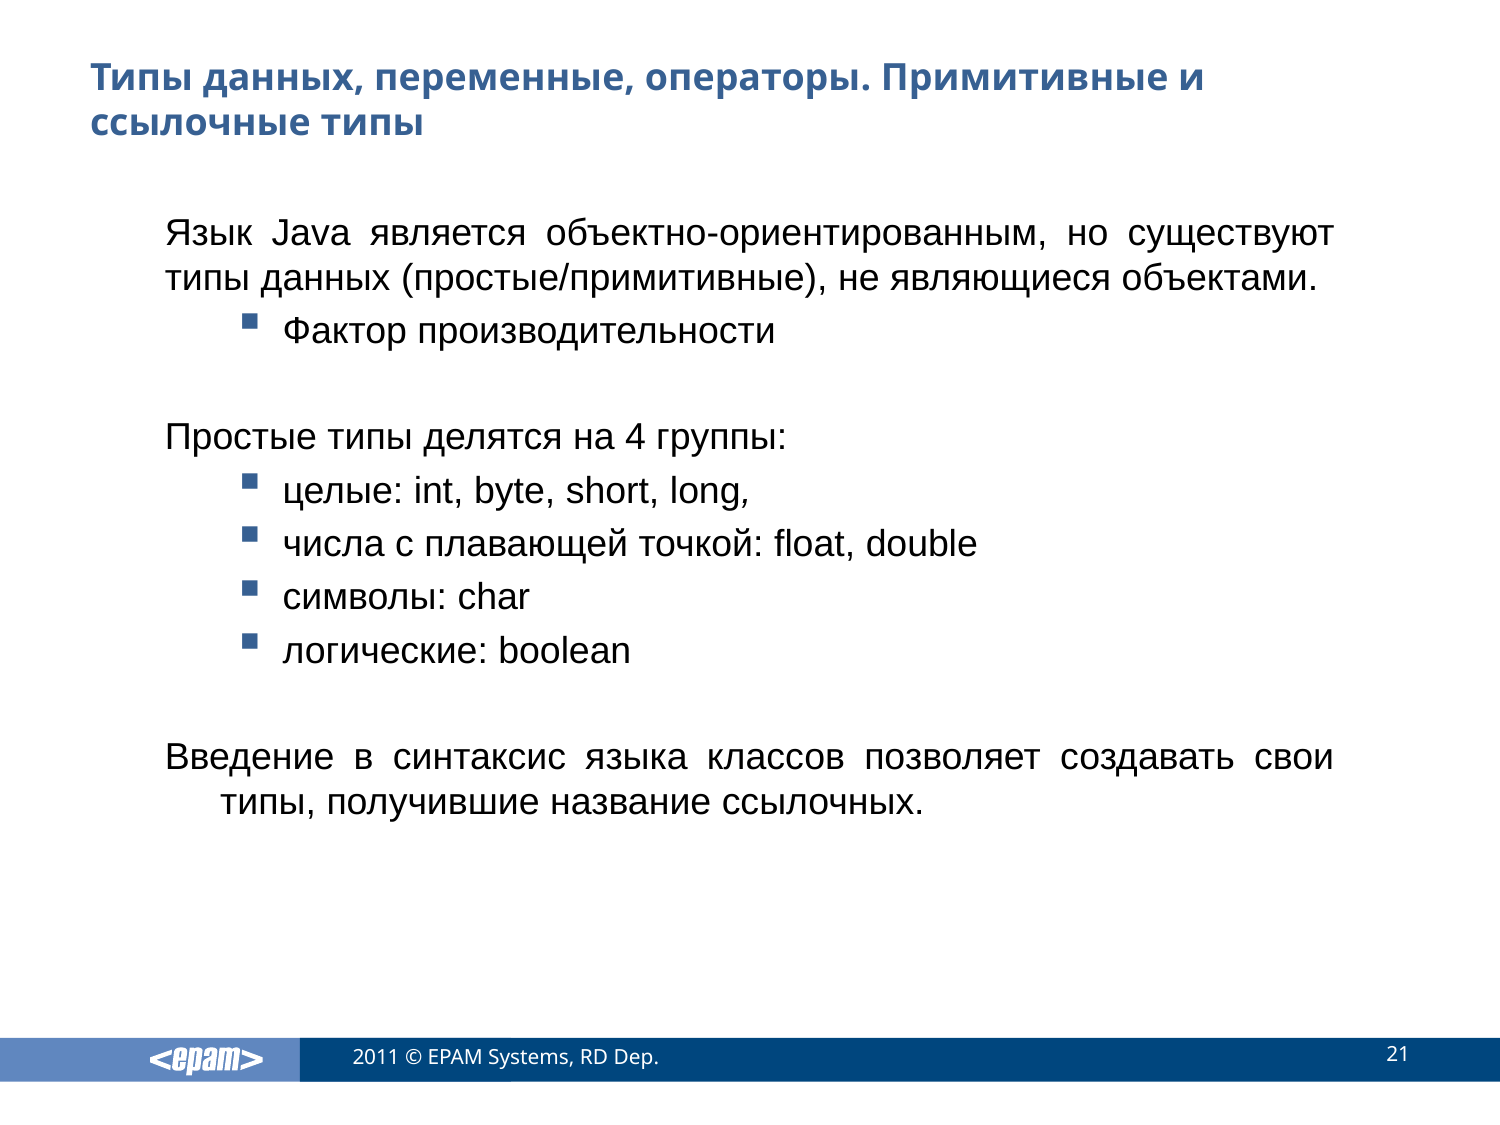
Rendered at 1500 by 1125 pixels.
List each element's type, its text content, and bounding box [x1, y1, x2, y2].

title Типы данных, переменные, операторы. Примитивные и ссылочные типы [75, 45, 1425, 163]
slide_number 21 [1262, 1025, 1425, 1085]
list Язык Java является объектно-ориентированным, но существуют типы данных (простые/примитивные), не являющиеся объектами. Фактор производительности Простые типы делятся на 4 группы: целые: int, byte, short, long, числа с плавающей точкой: float, double символы: char логические: boolean Введение в синтаксис языка классов позволяет создавать свои типы, получившие название ссылочных. [150, 200, 1350, 988]
footer 2011 © EPAM Systems, RD Dep. [337, 1028, 738, 1088]
